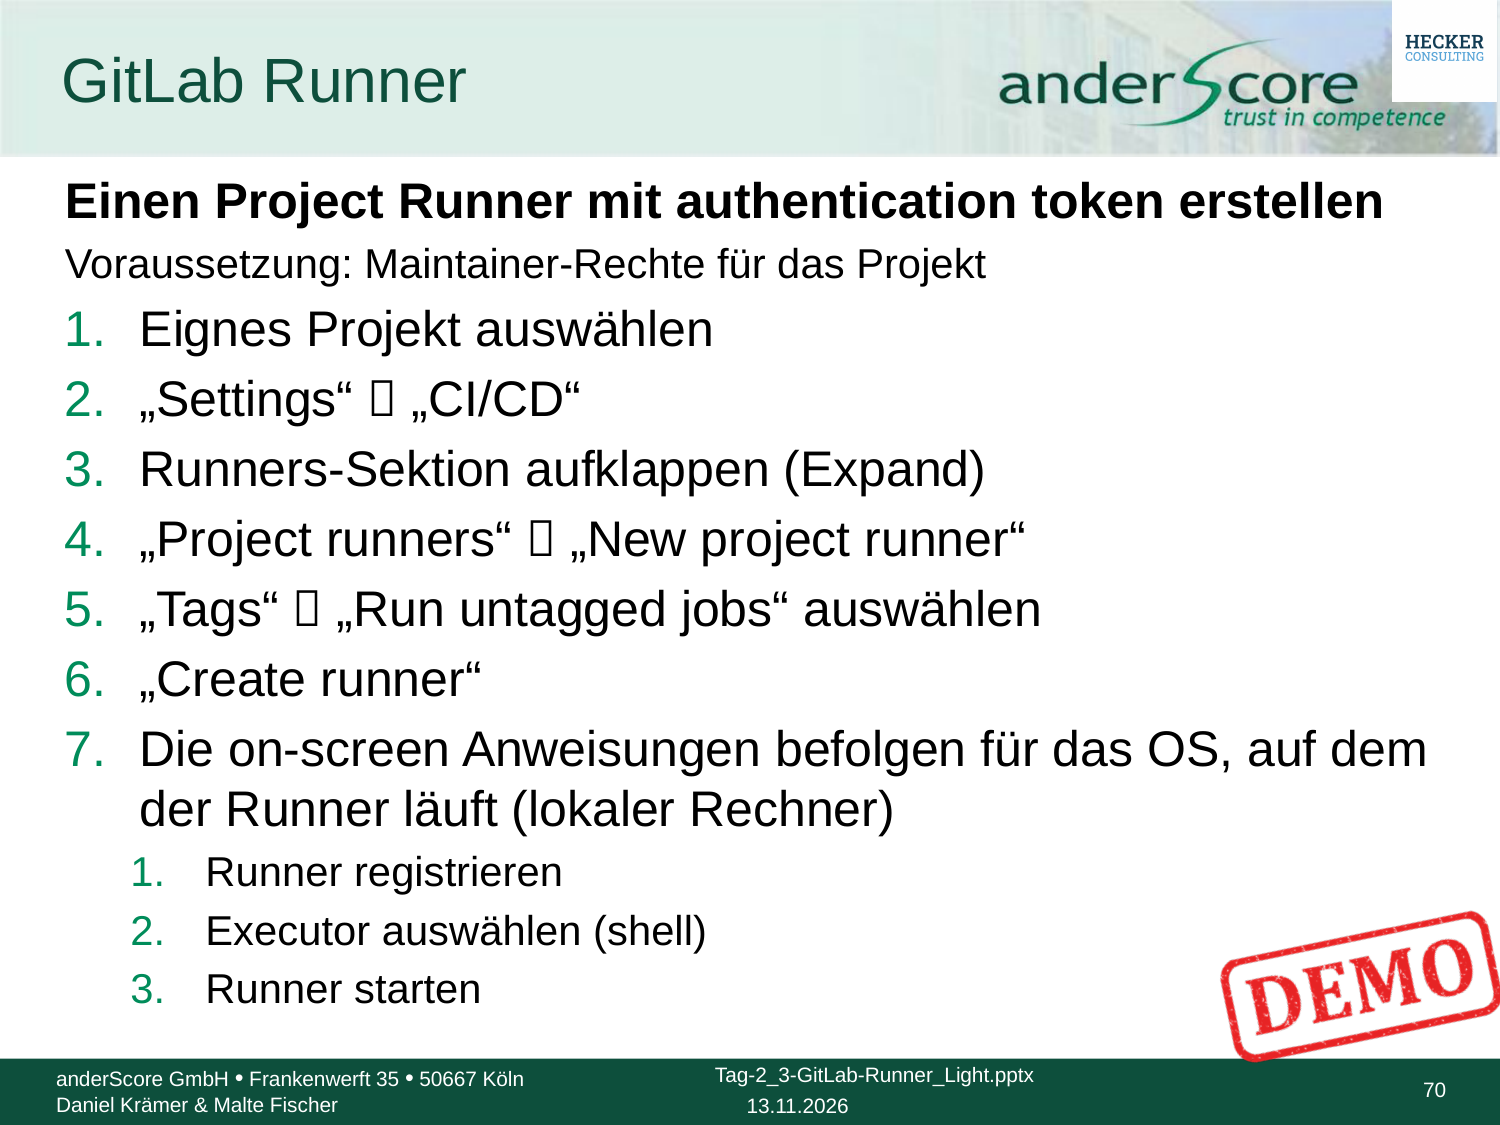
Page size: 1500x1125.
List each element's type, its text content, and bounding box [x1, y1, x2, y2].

title GitLab Runner [46, 24, 959, 141]
list Einen Project Runner mit authentication token erstellen Voraussetzung: Maintainer-Rechte für das Projekt Eignes Projekt auswählen „Settings“  „CI/CD“ Runners-Sektion aufklappen (Expand) „Project runners“  „New project runner“ „Tags“  „Run untagged jobs“ auswählen „Create runner“ Die on-screen Anweisungen befolgen für das OS, auf dem der Runner läuft (lokaler Rechner) Runner registrieren Executor auswählen (shell) Runner starten [49, 160, 1447, 1047]
picture [1164, 851, 1500, 1124]
picture [0, 0, 1500, 157]
